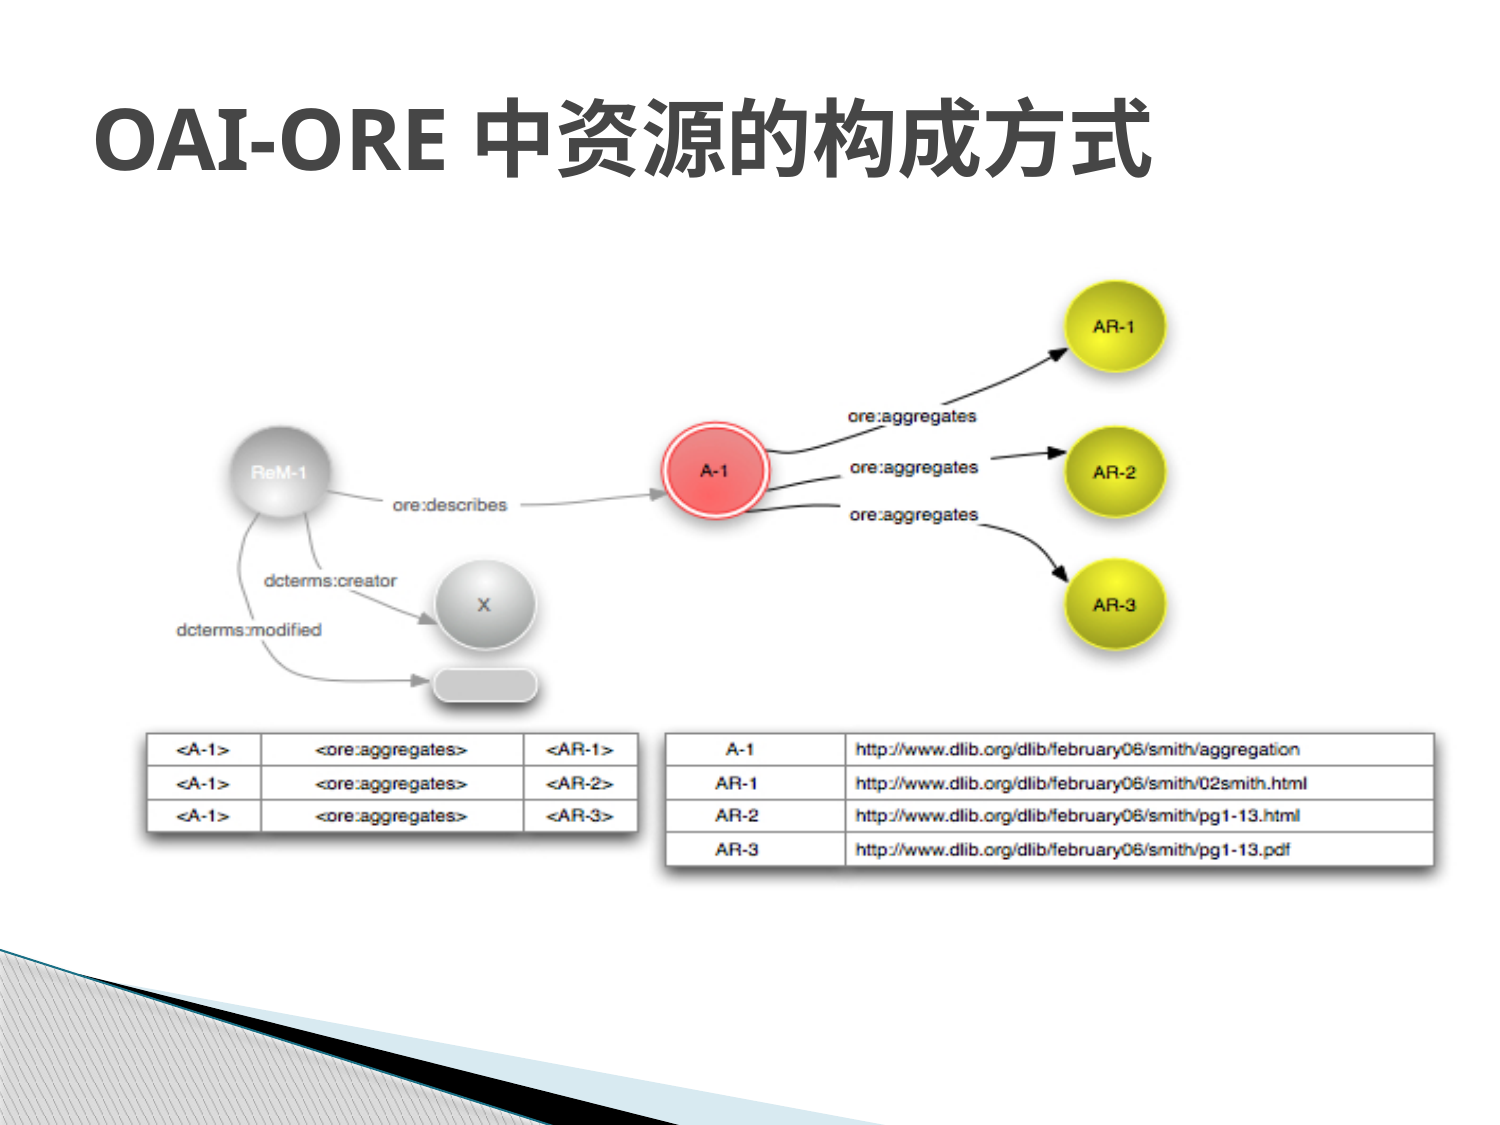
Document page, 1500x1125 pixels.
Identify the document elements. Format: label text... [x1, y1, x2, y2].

title OAI-ORE中资源的构成方式 [76, 42, 1427, 231]
picture [123, 266, 1457, 894]
